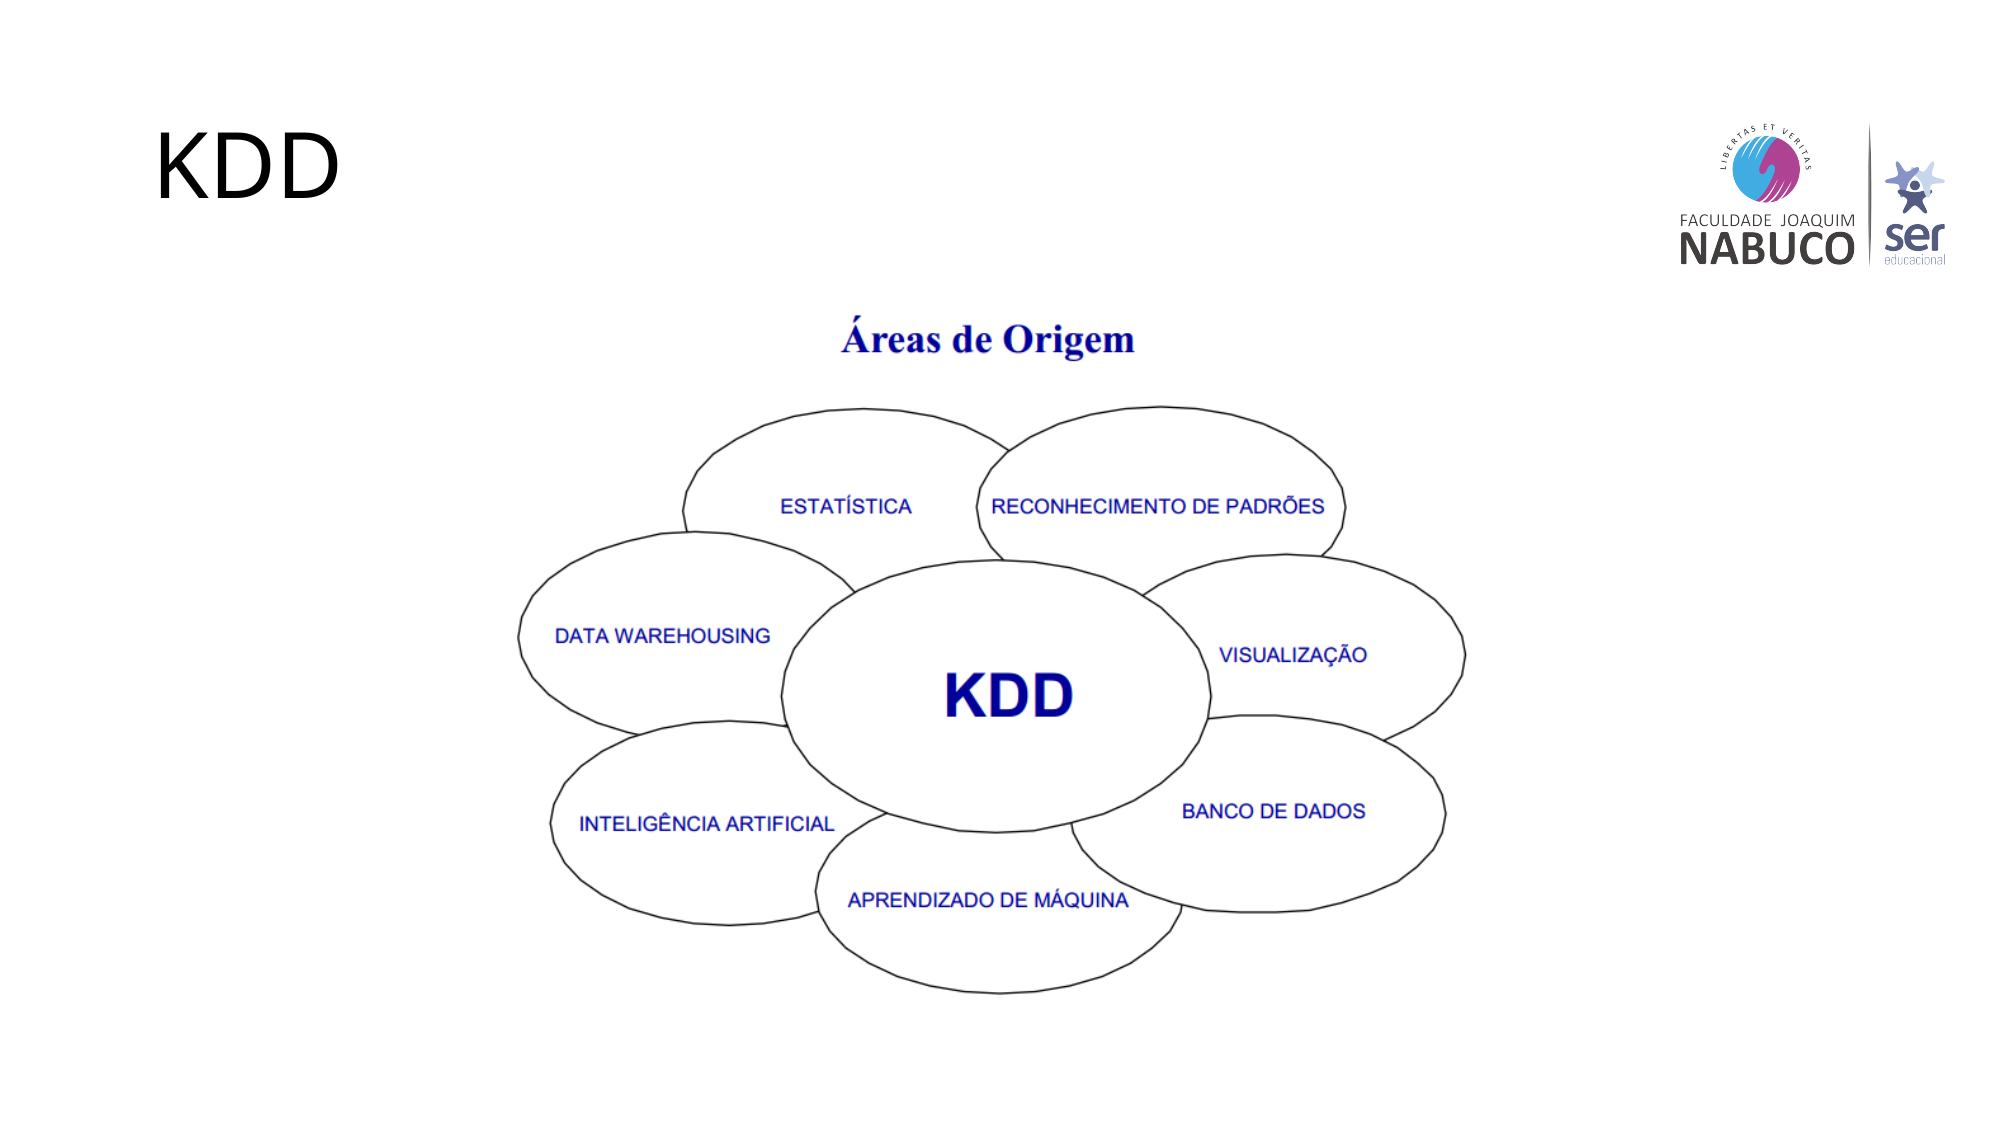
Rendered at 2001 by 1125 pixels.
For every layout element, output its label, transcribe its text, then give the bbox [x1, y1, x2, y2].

title KDD [137, 59, 1863, 278]
picture [1863, 121, 1945, 269]
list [483, 299, 1517, 1014]
